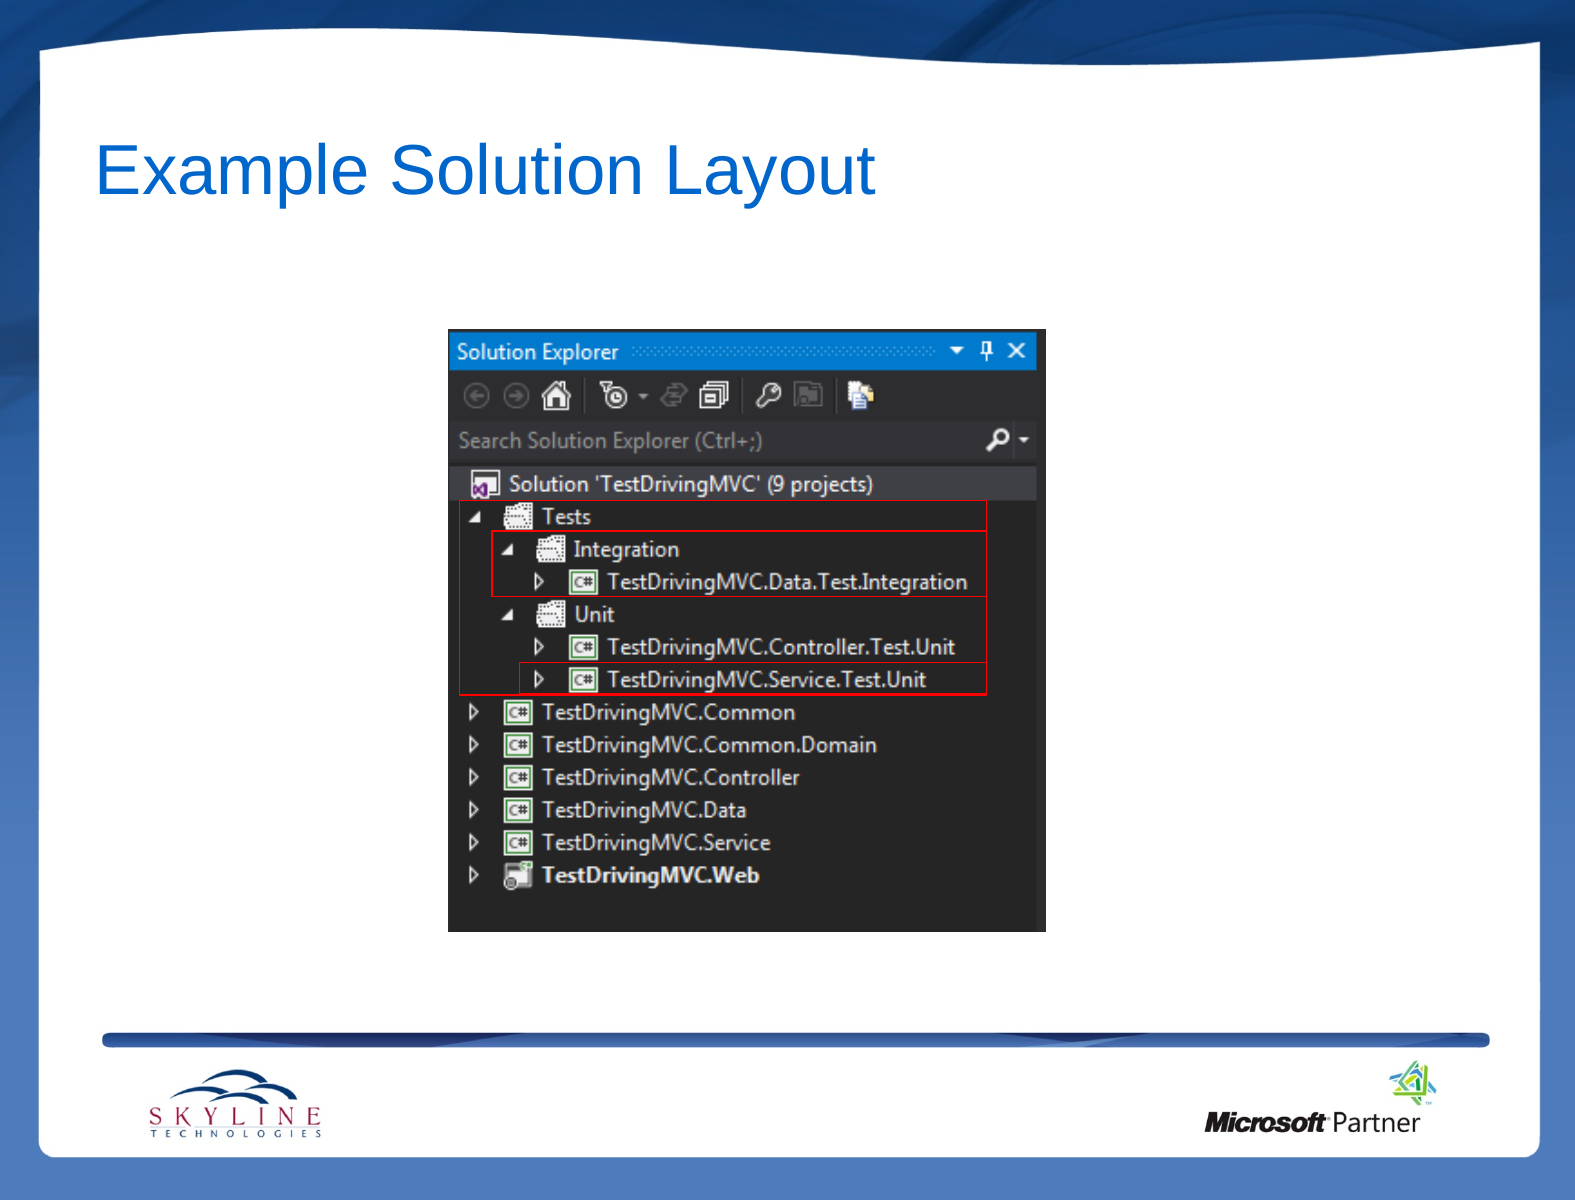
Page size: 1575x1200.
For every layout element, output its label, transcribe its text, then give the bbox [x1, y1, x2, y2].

title Example Solution Layout [78, 97, 1517, 236]
picture [0, 0, 1575, 1200]
